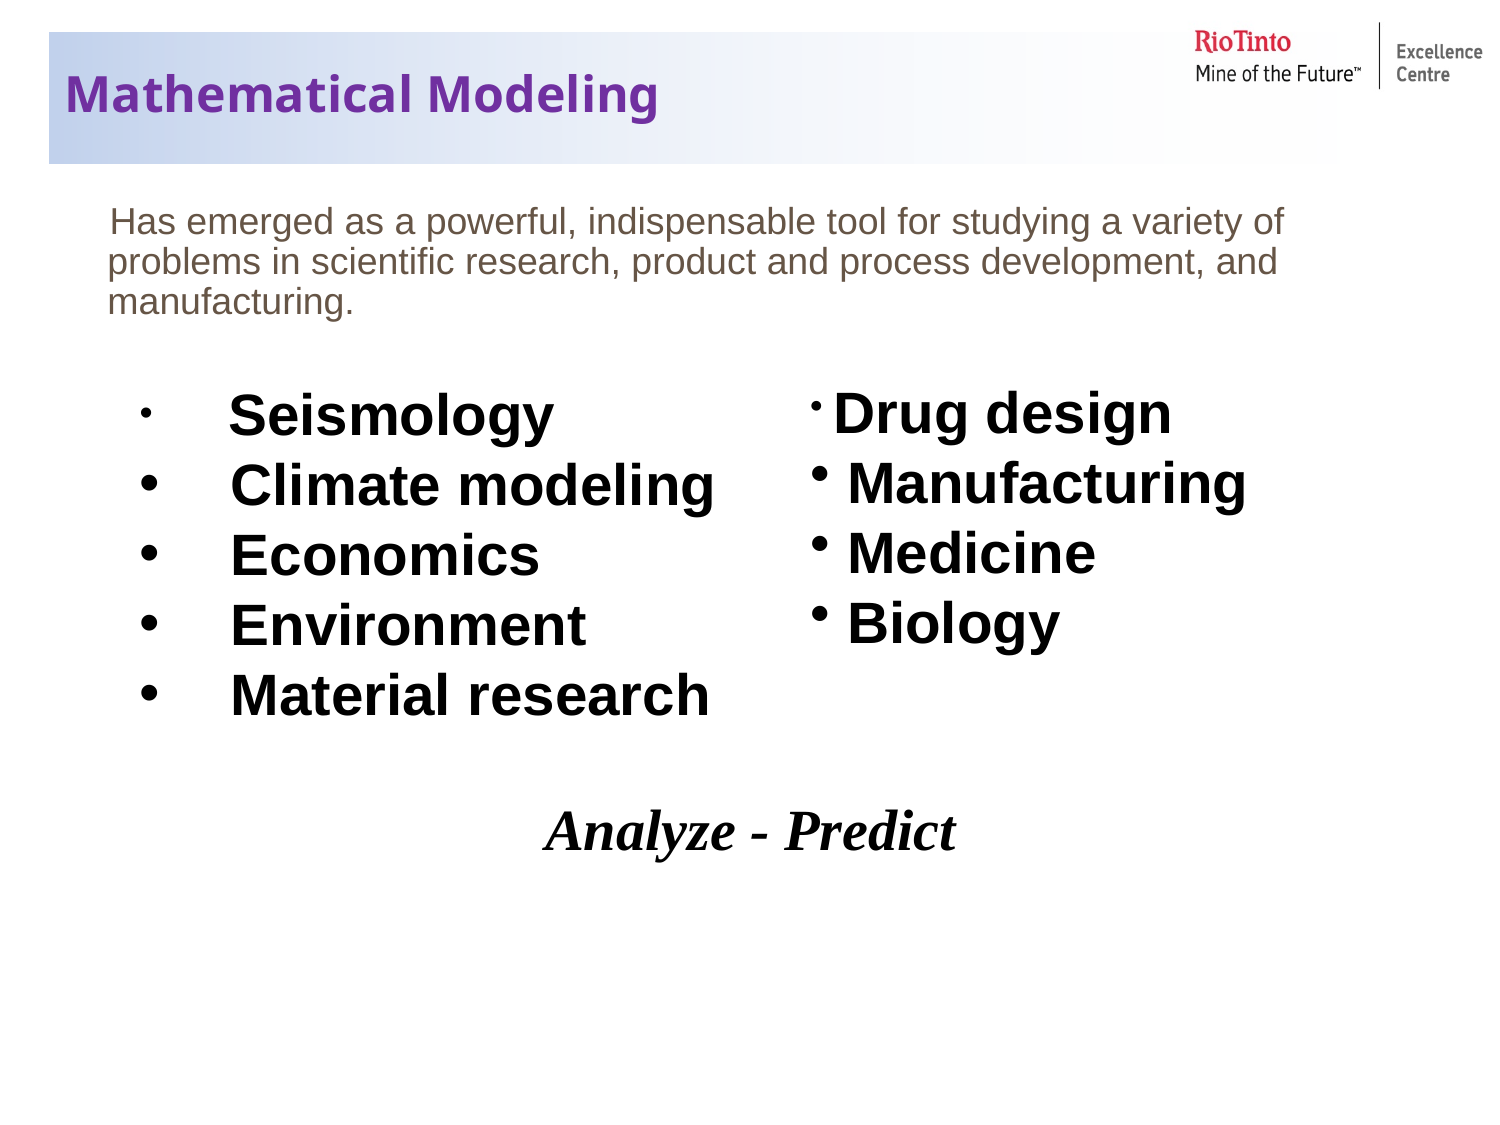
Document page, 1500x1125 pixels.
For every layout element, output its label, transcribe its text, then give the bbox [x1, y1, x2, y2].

title Mathematical Modeling [49, 31, 1350, 164]
list Has emerged as a powerful, indispensable tool for studying a variety of problems in scientific research, product and process development, and manufacturing. [76, 193, 1377, 1013]
picture [1177, 10, 1500, 101]
text_box Drug design Manufacturing Medicine Biology [795, 367, 1333, 733]
text_box Seismology Climate modeling Economics Environment Material research [124, 370, 760, 735]
text_box Analyze - Predict [530, 785, 990, 930]
